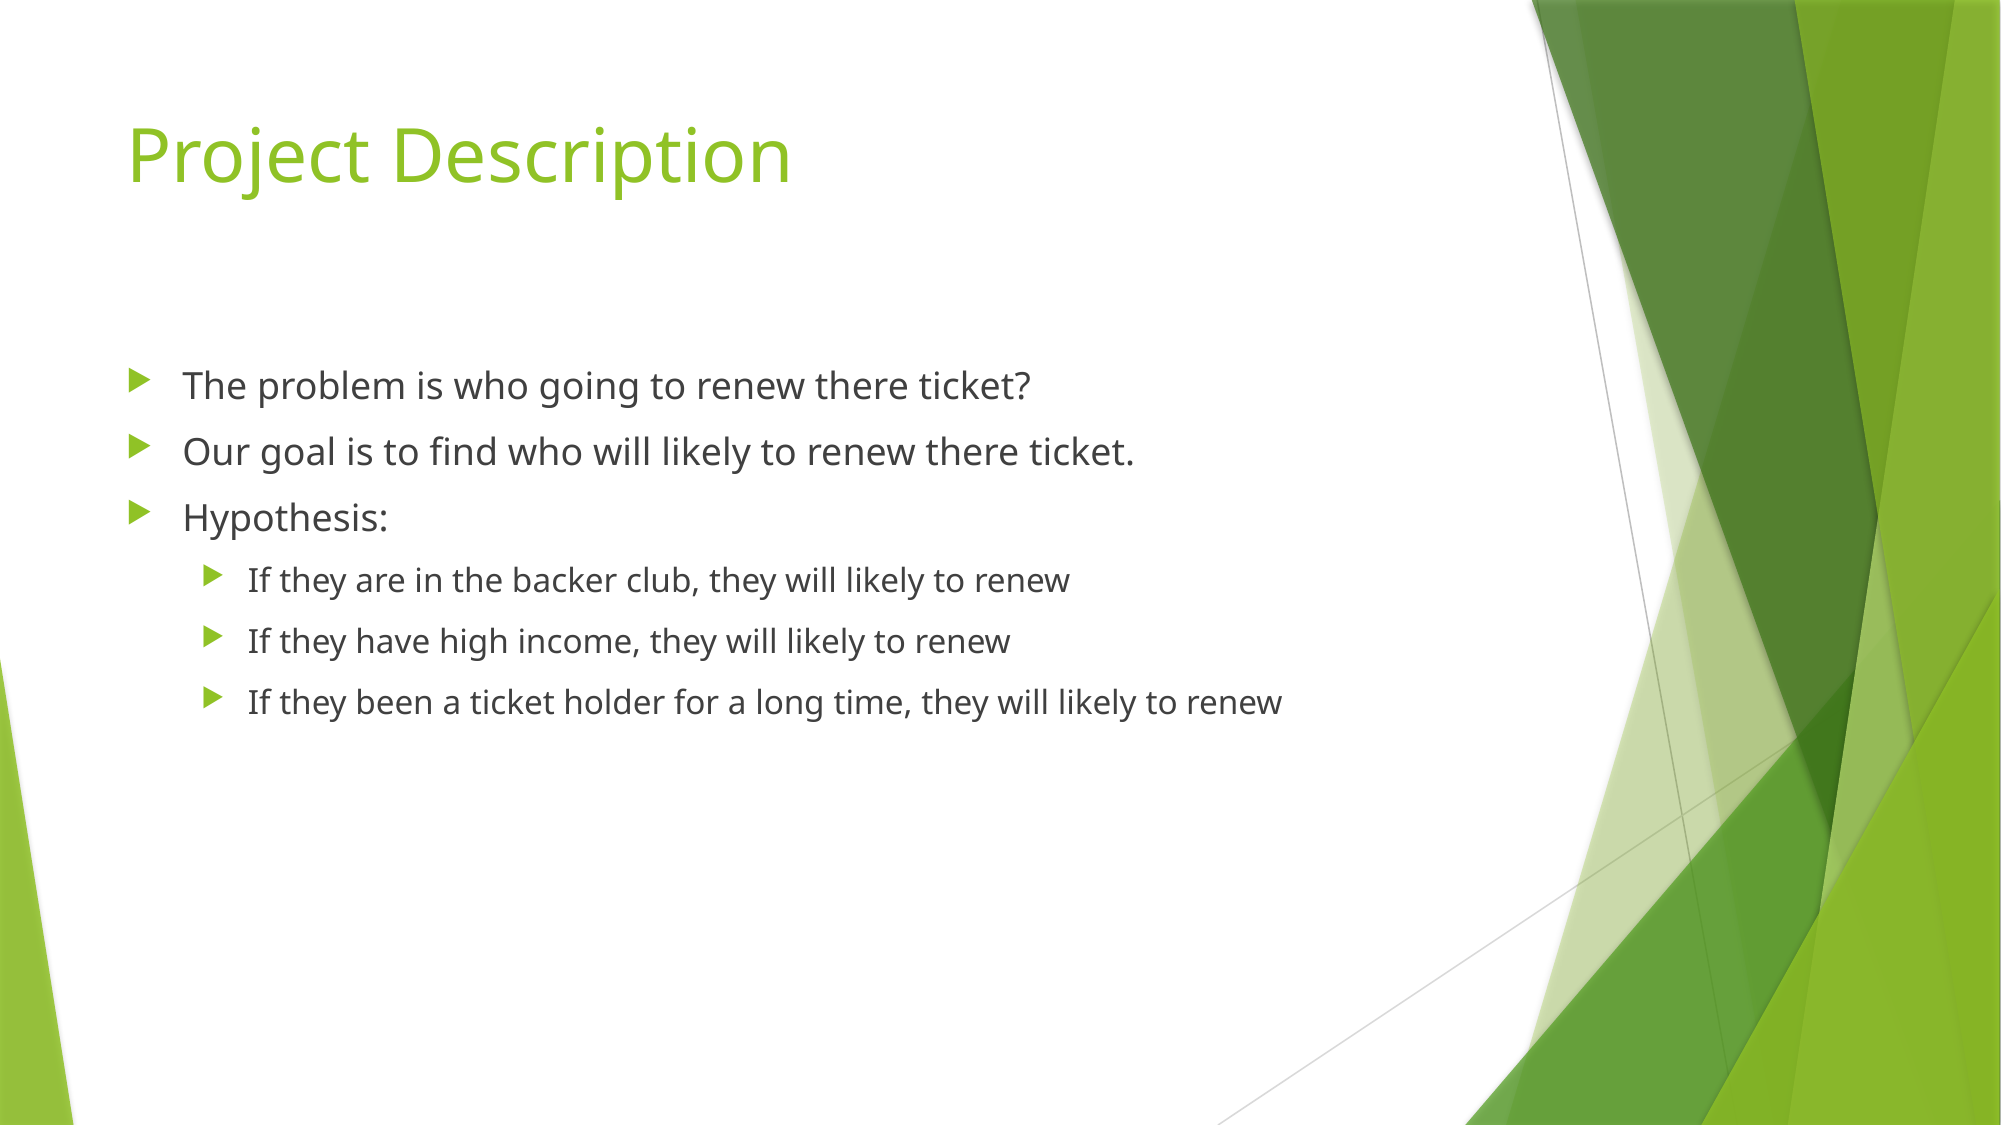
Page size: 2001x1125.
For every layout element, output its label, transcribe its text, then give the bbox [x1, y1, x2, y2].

list The problem is who going to renew there ticket? Our goal is to find who will likely to renew there ticket. Hypothesis: If they are in the backer club, they will likely to renew If they have high income, they will likely to renew If they been a ticket holder for a long time, they will likely to renew [111, 354, 1522, 992]
title Project Description [111, 99, 1522, 317]
